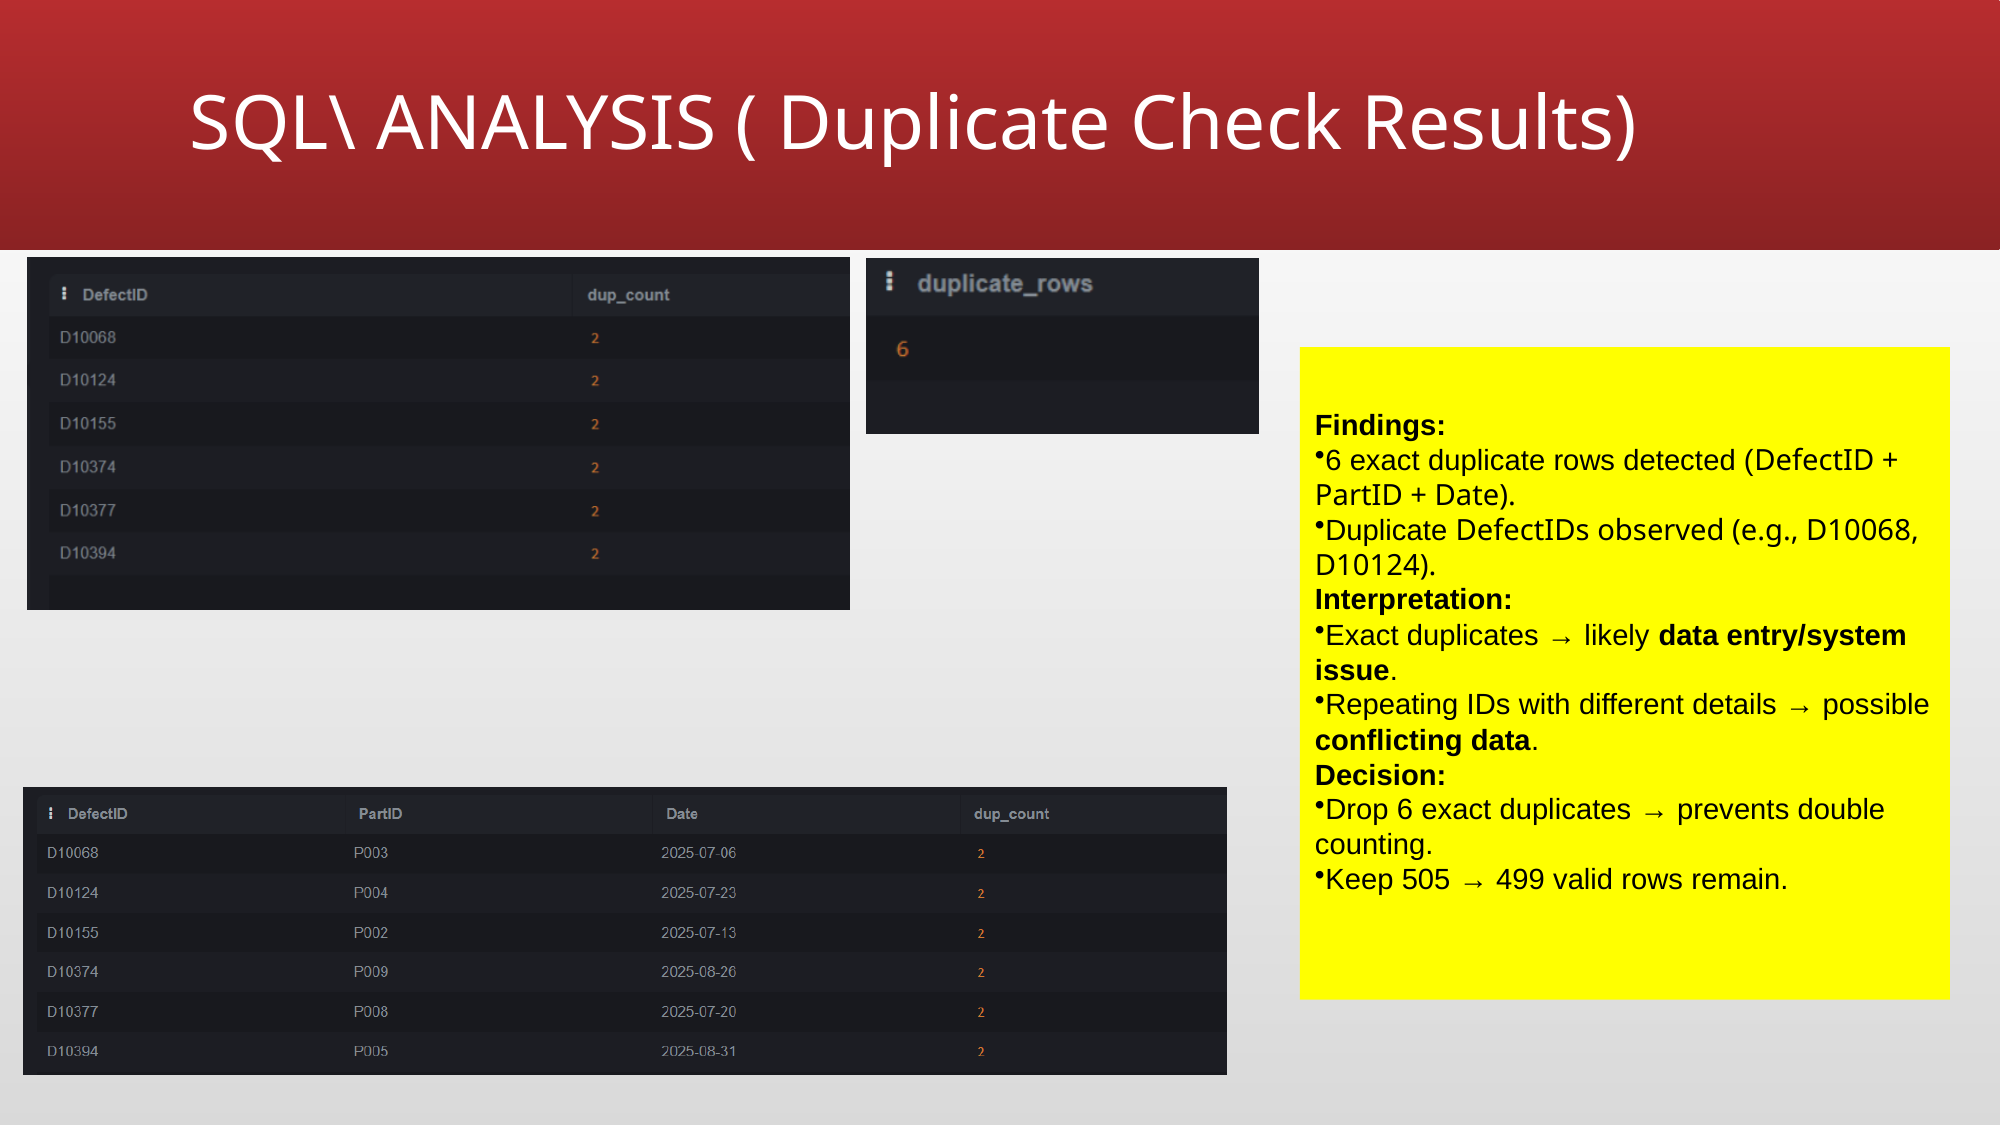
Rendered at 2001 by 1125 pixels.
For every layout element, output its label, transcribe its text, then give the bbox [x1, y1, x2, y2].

picture [23, 787, 1227, 1075]
title SQL\ ANALYSIS ( Duplicate Check Results) [174, 16, 1825, 234]
list Findings: 6 exact duplicate rows detected (DefectID + PartID + Date). Duplicate DefectIDs observed (e.g., D10068, D10124). Interpretation: Exact duplicates → likely data entry/system issue. Repeating IDs with different details → possible conflicting data. Decision: Drop 6 exact duplicates → prevents double counting. Keep 505 → 499 valid rows remain. [1299, 347, 1950, 1000]
picture [27, 257, 850, 610]
picture [865, 258, 1259, 434]
